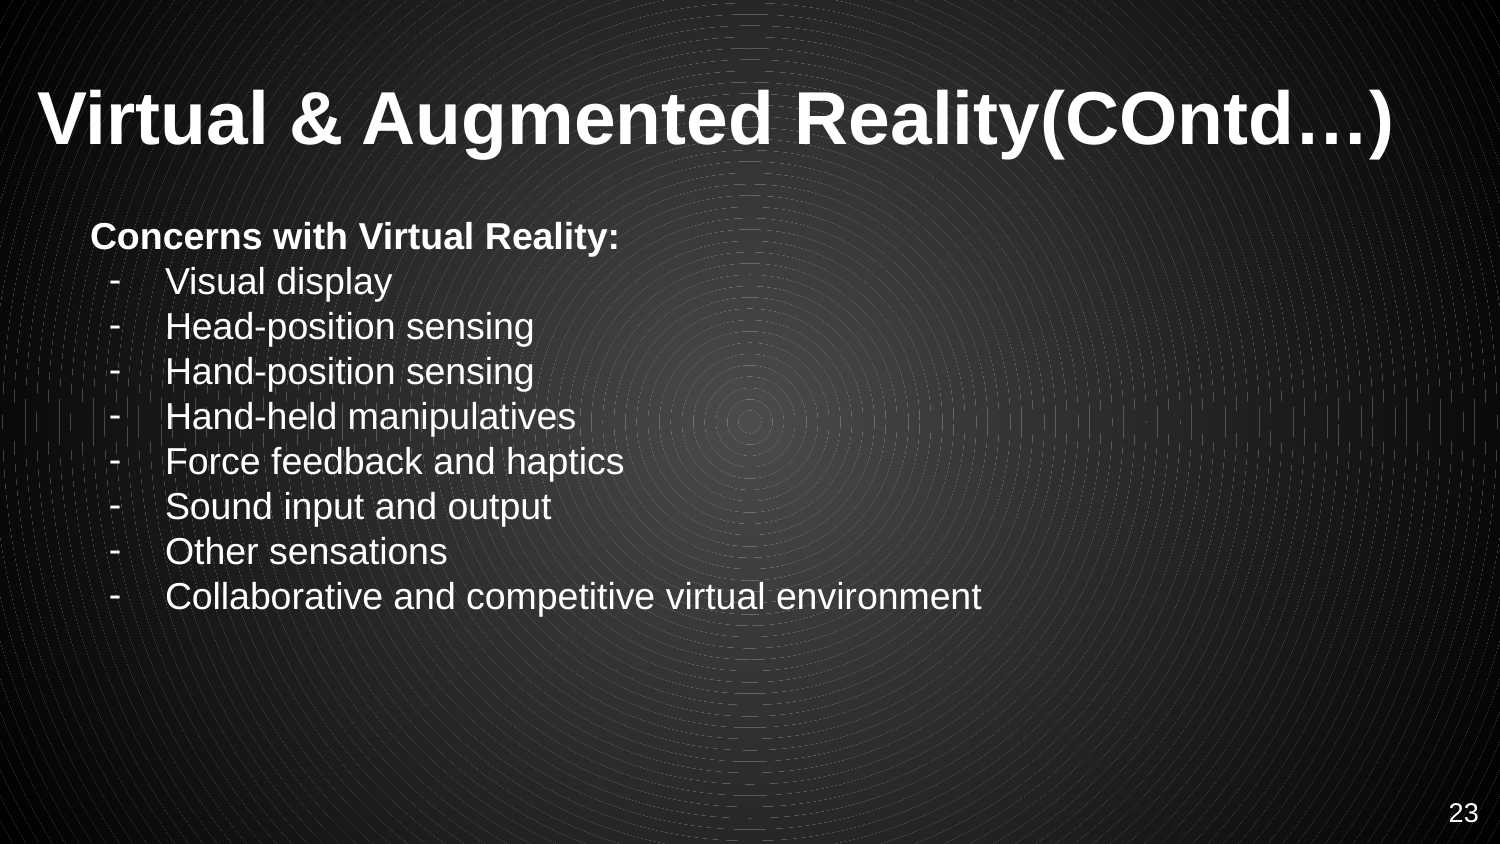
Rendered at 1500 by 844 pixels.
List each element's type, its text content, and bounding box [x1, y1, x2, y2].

title Virtual & Augmented Reality(COntd…) [22, 33, 1462, 175]
slide_number ‹#› [1403, 779, 1494, 844]
list Concerns with Virtual Reality: Visual display Head-position sensing Hand-position sensing Hand-held manipulatives Force feedback and haptics Sound input and output Other sensations Collaborative and competitive virtual environment [75, 196, 1425, 808]
